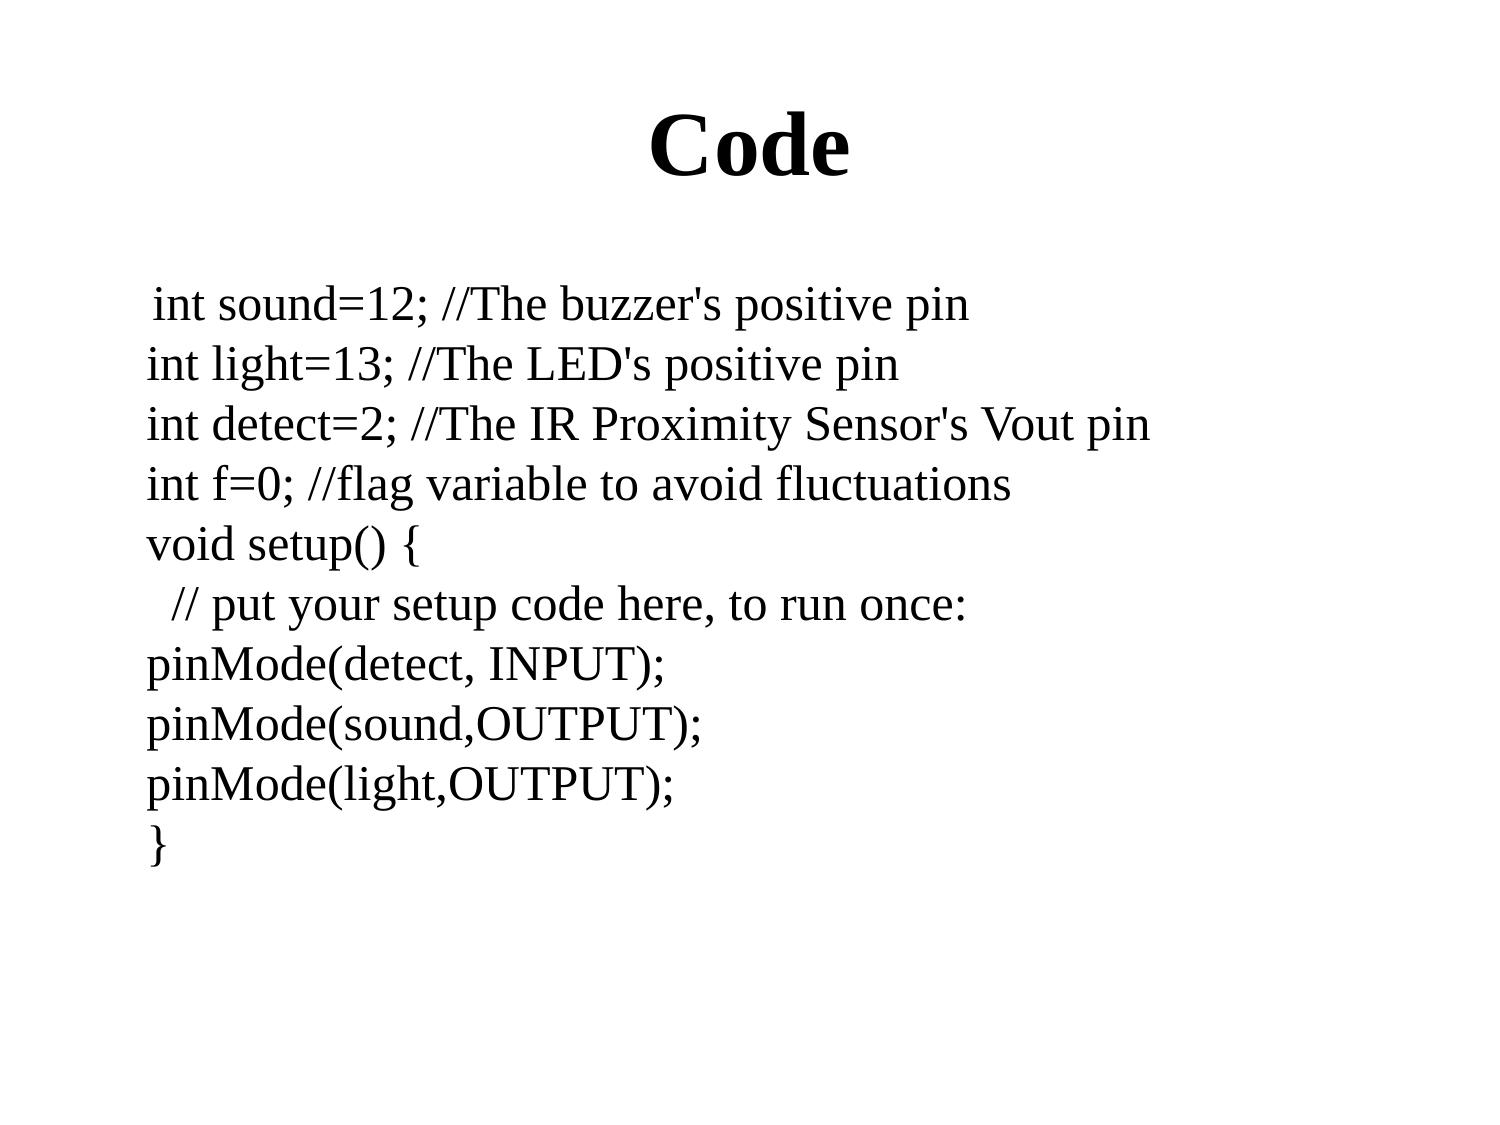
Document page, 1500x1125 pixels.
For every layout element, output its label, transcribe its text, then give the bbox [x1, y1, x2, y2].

list int sound=12; //The buzzer's positive pin int light=13; //The LED's positive pin int detect=2; //The IR Proximity Sensor's Vout pin int f=0; //flag variable to avoid fluctuations void setup() { // put your setup code here, to run once: pinMode(detect, INPUT); pinMode(sound,OUTPUT); pinMode(light,OUTPUT); } [75, 262, 1425, 1005]
title Code [75, 45, 1425, 233]
